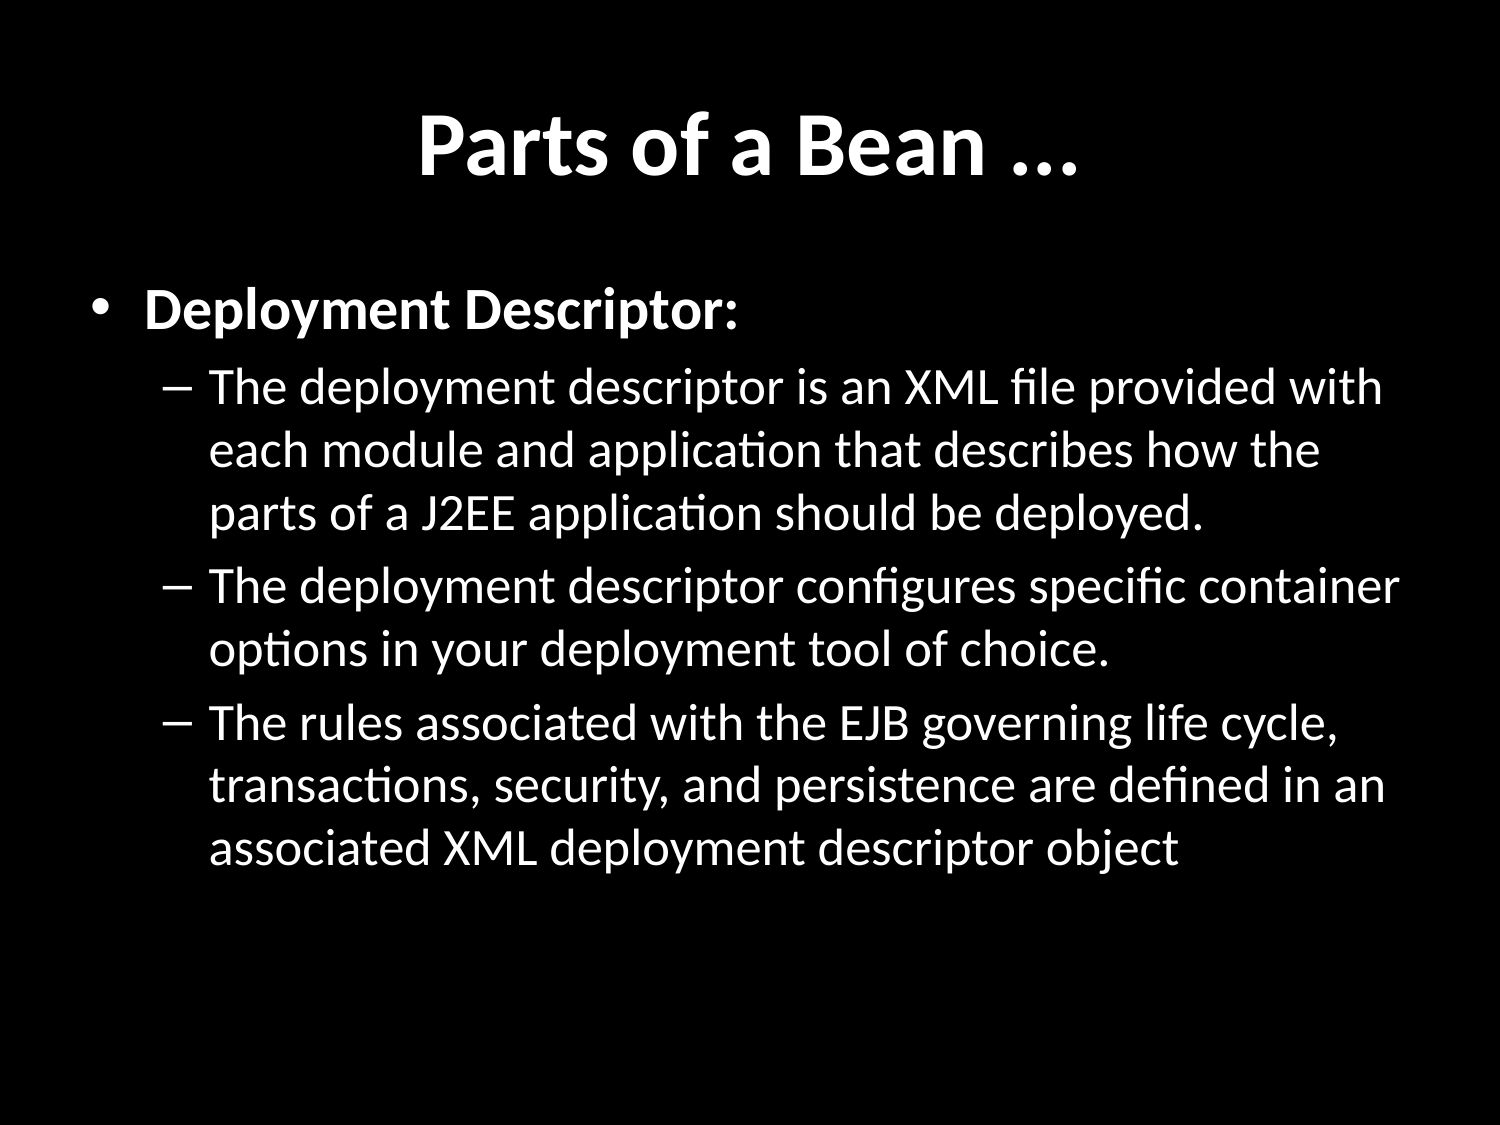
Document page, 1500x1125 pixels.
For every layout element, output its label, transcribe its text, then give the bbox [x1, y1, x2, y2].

title Parts of a Bean ... [75, 45, 1425, 233]
list Deployment Descriptor: The deployment descriptor is an XML file provided with each module and application that describes how the parts of a J2EE application should be deployed. The deployment descriptor configures specific container options in your deployment tool of choice. The rules associated with the EJB governing life cycle, transactions, security, and persistence are defined in an associated XML deployment descriptor object [75, 262, 1425, 1005]
